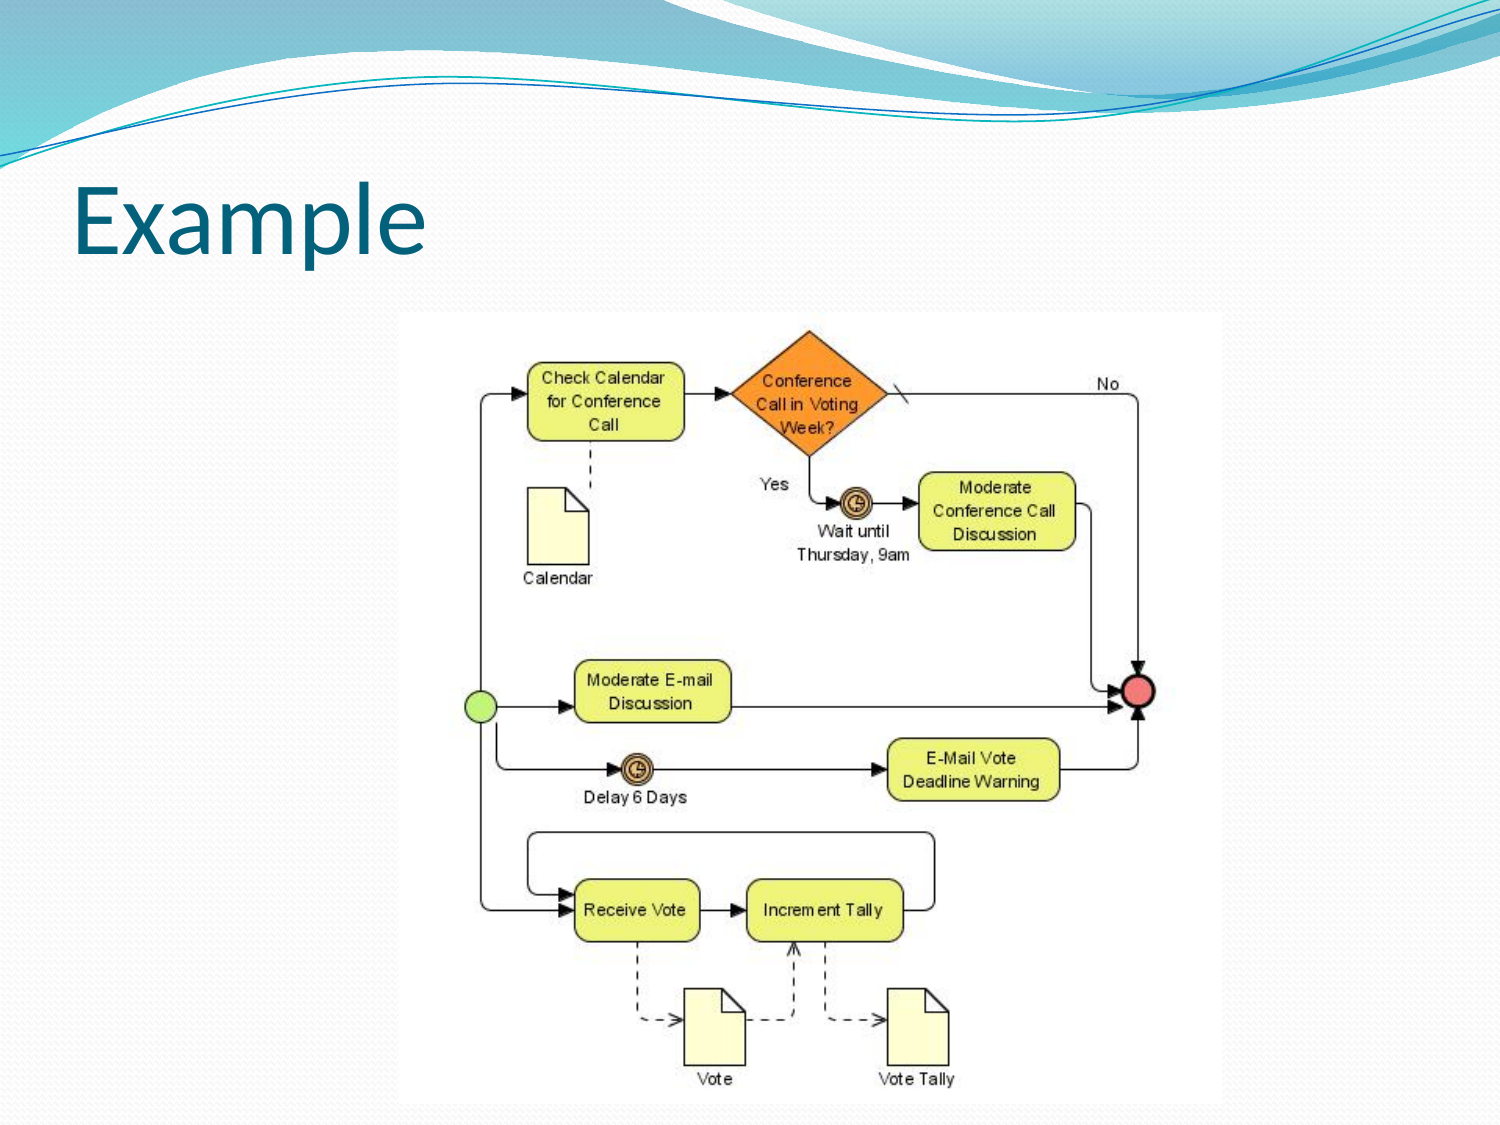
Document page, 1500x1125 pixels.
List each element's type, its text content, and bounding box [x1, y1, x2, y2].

picture [399, 312, 1222, 1104]
title Example [71, 87, 1421, 275]
